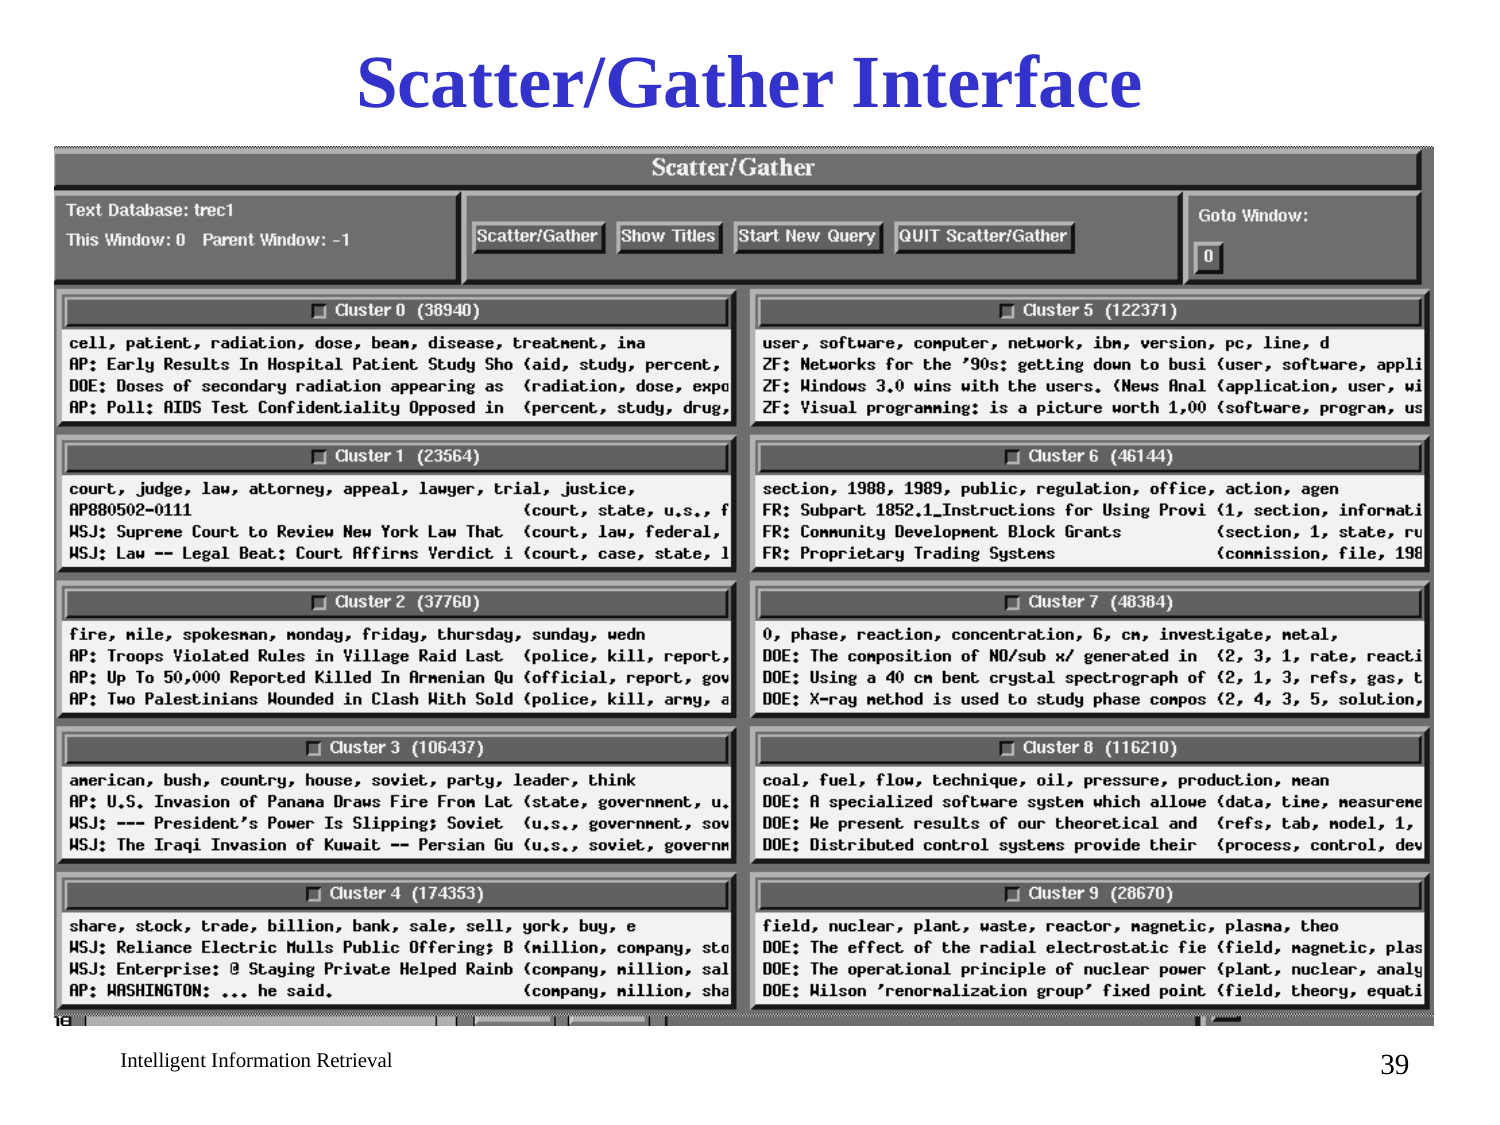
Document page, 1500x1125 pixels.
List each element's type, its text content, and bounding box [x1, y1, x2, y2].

picture [54, 146, 1434, 1026]
title Scatter/Gather Interface [112, 33, 1388, 121]
footer Intelligent Information Retrieval [105, 1039, 669, 1078]
slide_number 39 [1112, 1037, 1426, 1076]
